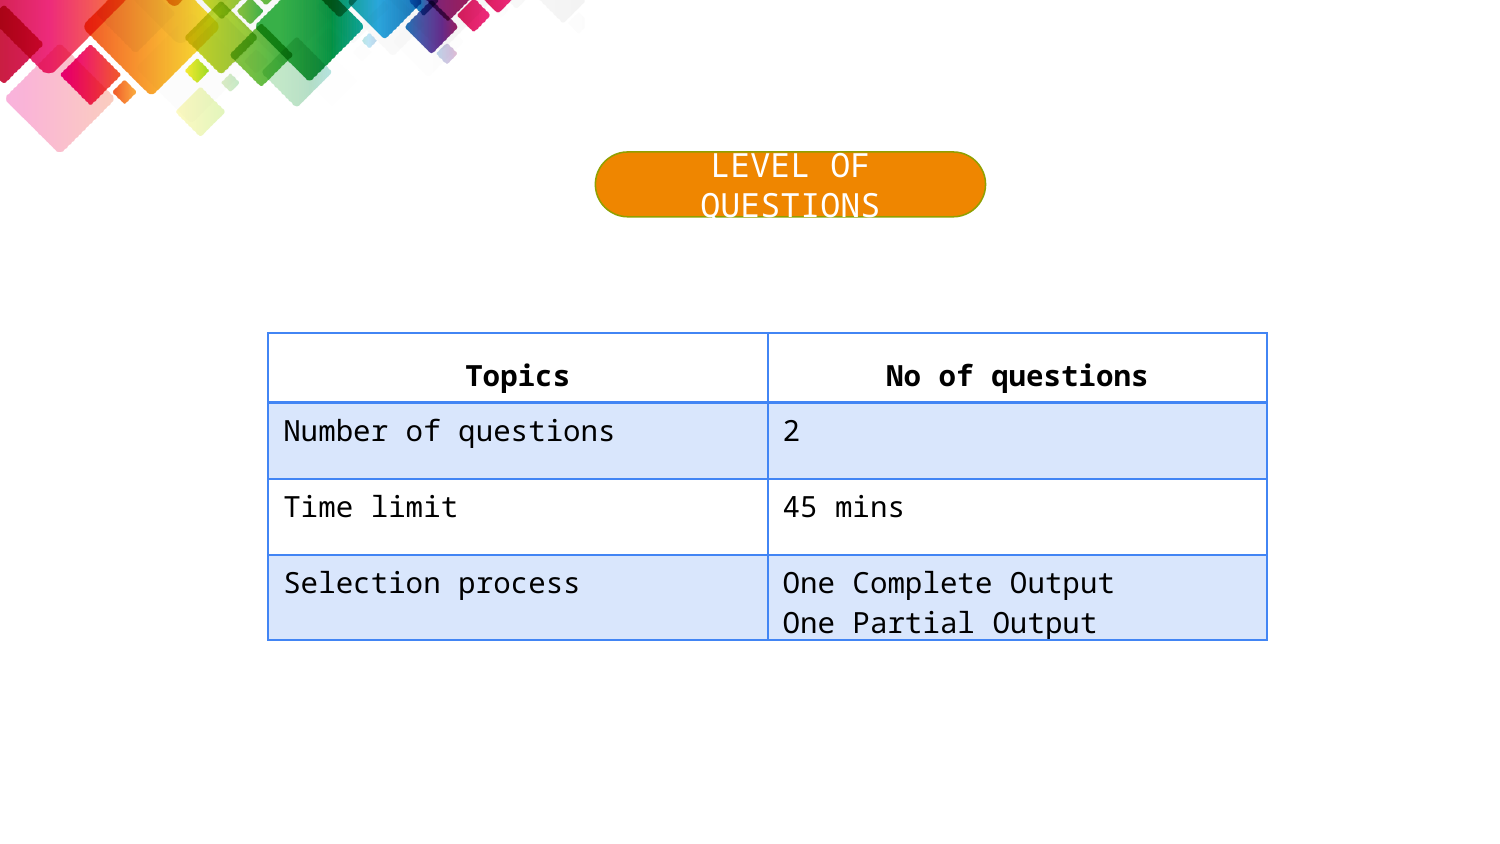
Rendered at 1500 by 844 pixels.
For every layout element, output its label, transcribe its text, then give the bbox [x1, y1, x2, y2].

text_box [91, 150, 1329, 285]
table_cell 2 [769, 404, 1266, 478]
table_cell 45 mins [769, 480, 1266, 554]
table_cell Time limit [269, 480, 767, 554]
table_header No of questions [769, 334, 1266, 401]
table_cell Number of questions [269, 404, 767, 478]
text_box LEVEL OF QUESTIONS [595, 151, 986, 217]
table_header Topics [269, 334, 767, 401]
table_cell One Complete Output One Partial Output [769, 556, 1266, 639]
table_cell Selection process [269, 556, 767, 639]
picture [0, 0, 585, 153]
